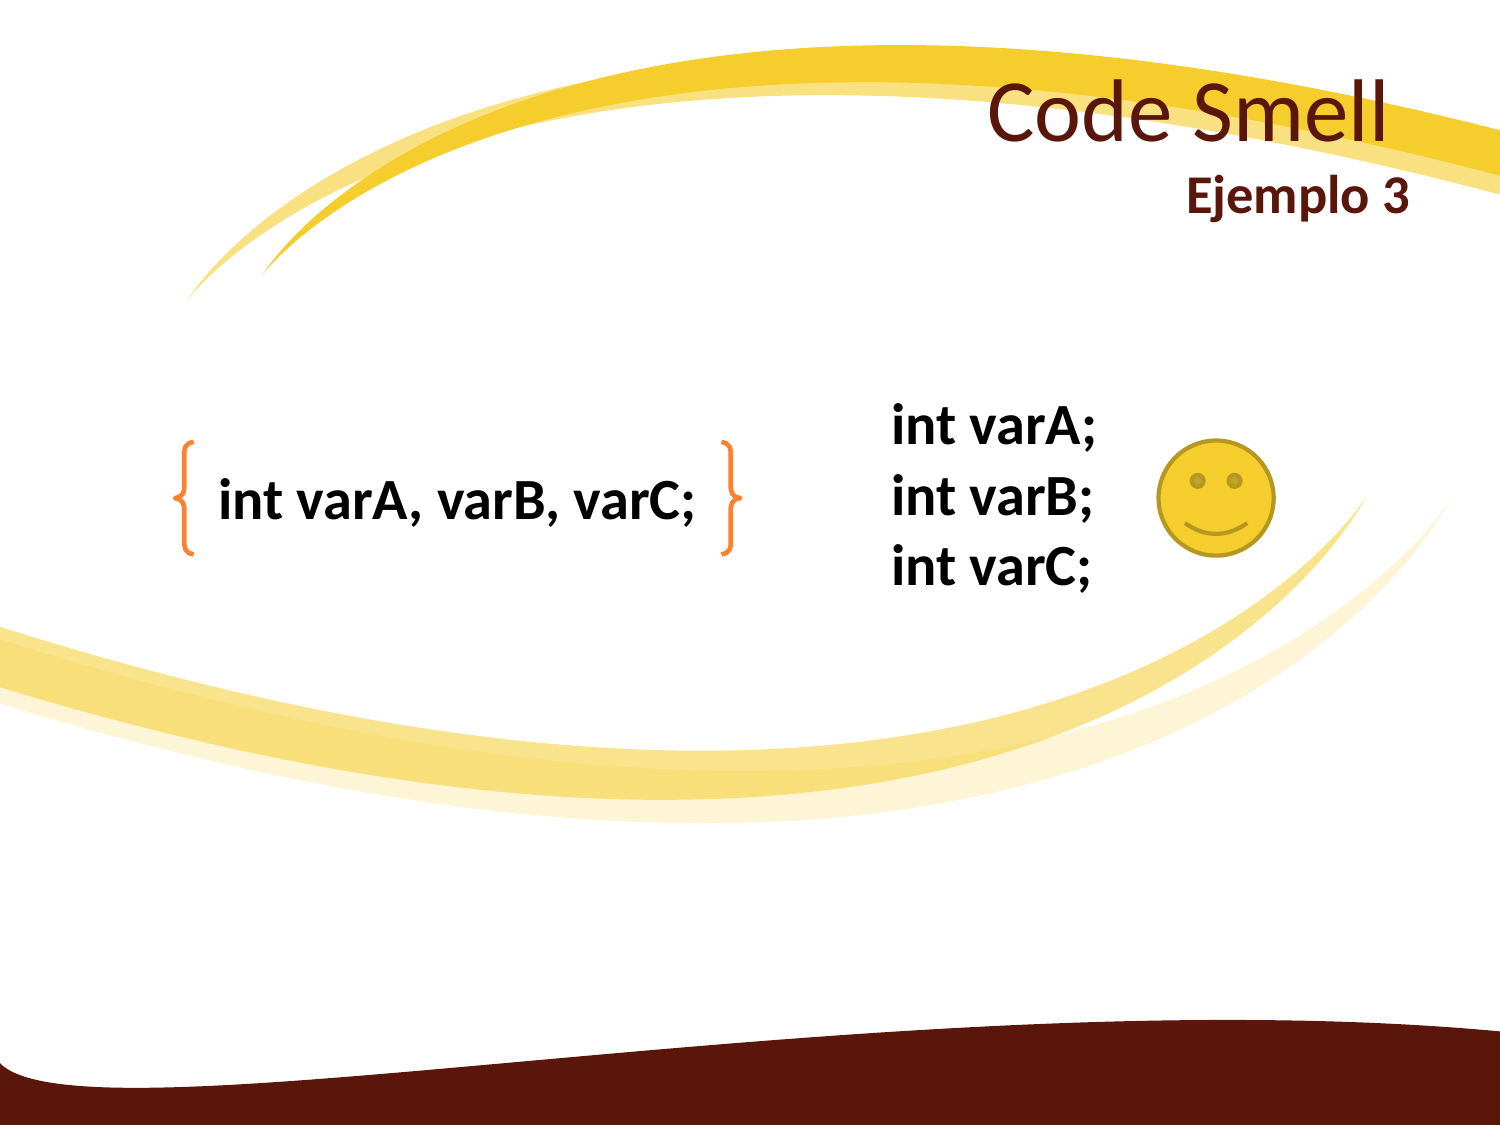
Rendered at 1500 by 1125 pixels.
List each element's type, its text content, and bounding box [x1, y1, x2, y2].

text_box [1156, 438, 1276, 558]
text_box int varA; int varB; int varC; [876, 379, 1113, 604]
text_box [174, 441, 741, 555]
title Code Smell Ejemplo 3 [75, 45, 1425, 233]
